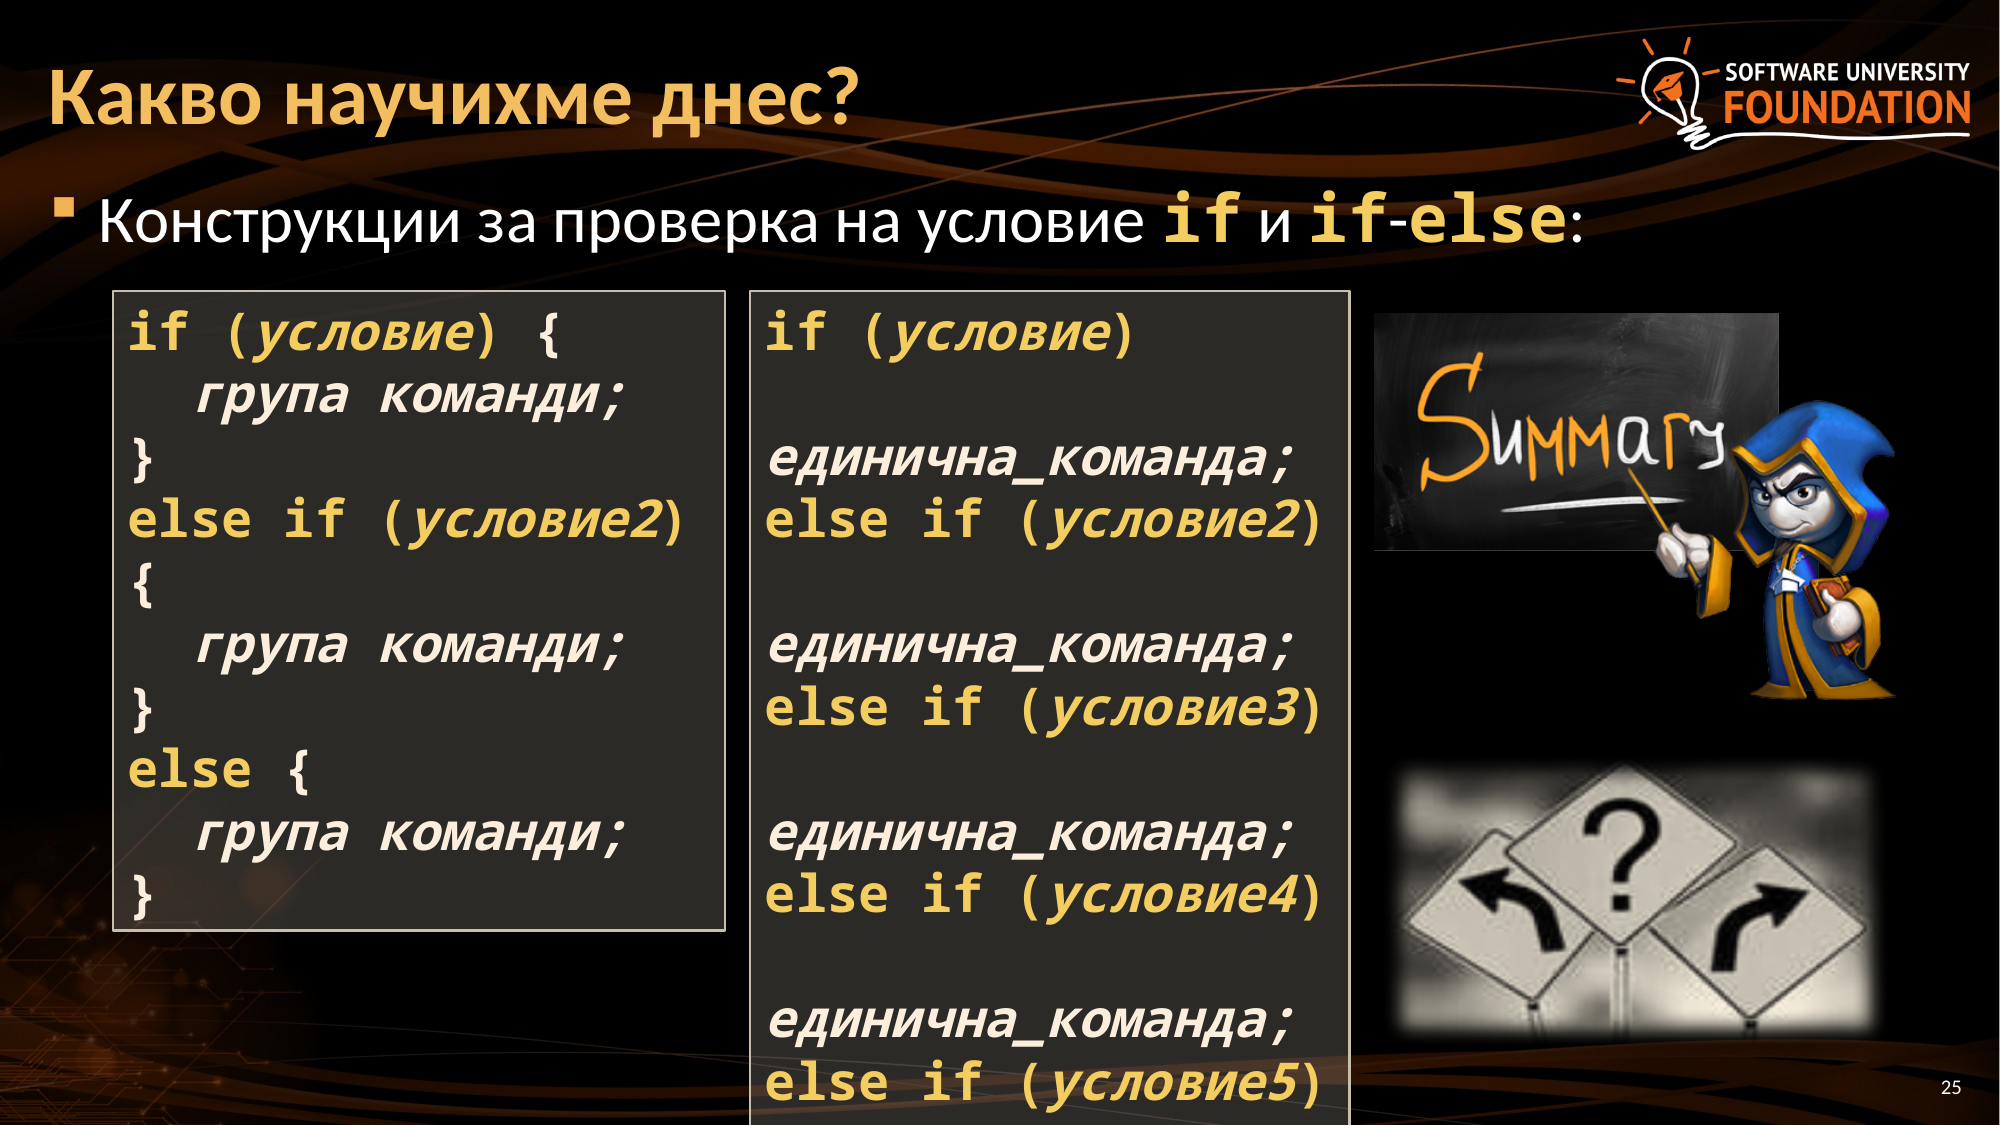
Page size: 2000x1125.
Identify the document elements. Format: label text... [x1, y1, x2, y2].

list Конструкции за проверка на условие if и if-else: [31, 166, 1968, 1080]
text_box if (условие) { група команди; } else if (условие2) { група команди; } else { група команди; } [112, 290, 725, 931]
picture [1382, 753, 1889, 1046]
text_box if (условие) единична_команда; else if (условие2) единична_команда; else if (условие3) единична_команда; else if (условие4) единична_команда; else if (условие5) единична_команда; else единична_команда; [749, 290, 1350, 1125]
slide_number 25 [1897, 1080, 1968, 1103]
picture [0, 0, 2000, 1125]
title Какво научихме днес? [30, 6, 1602, 189]
picture [1374, 313, 1898, 702]
